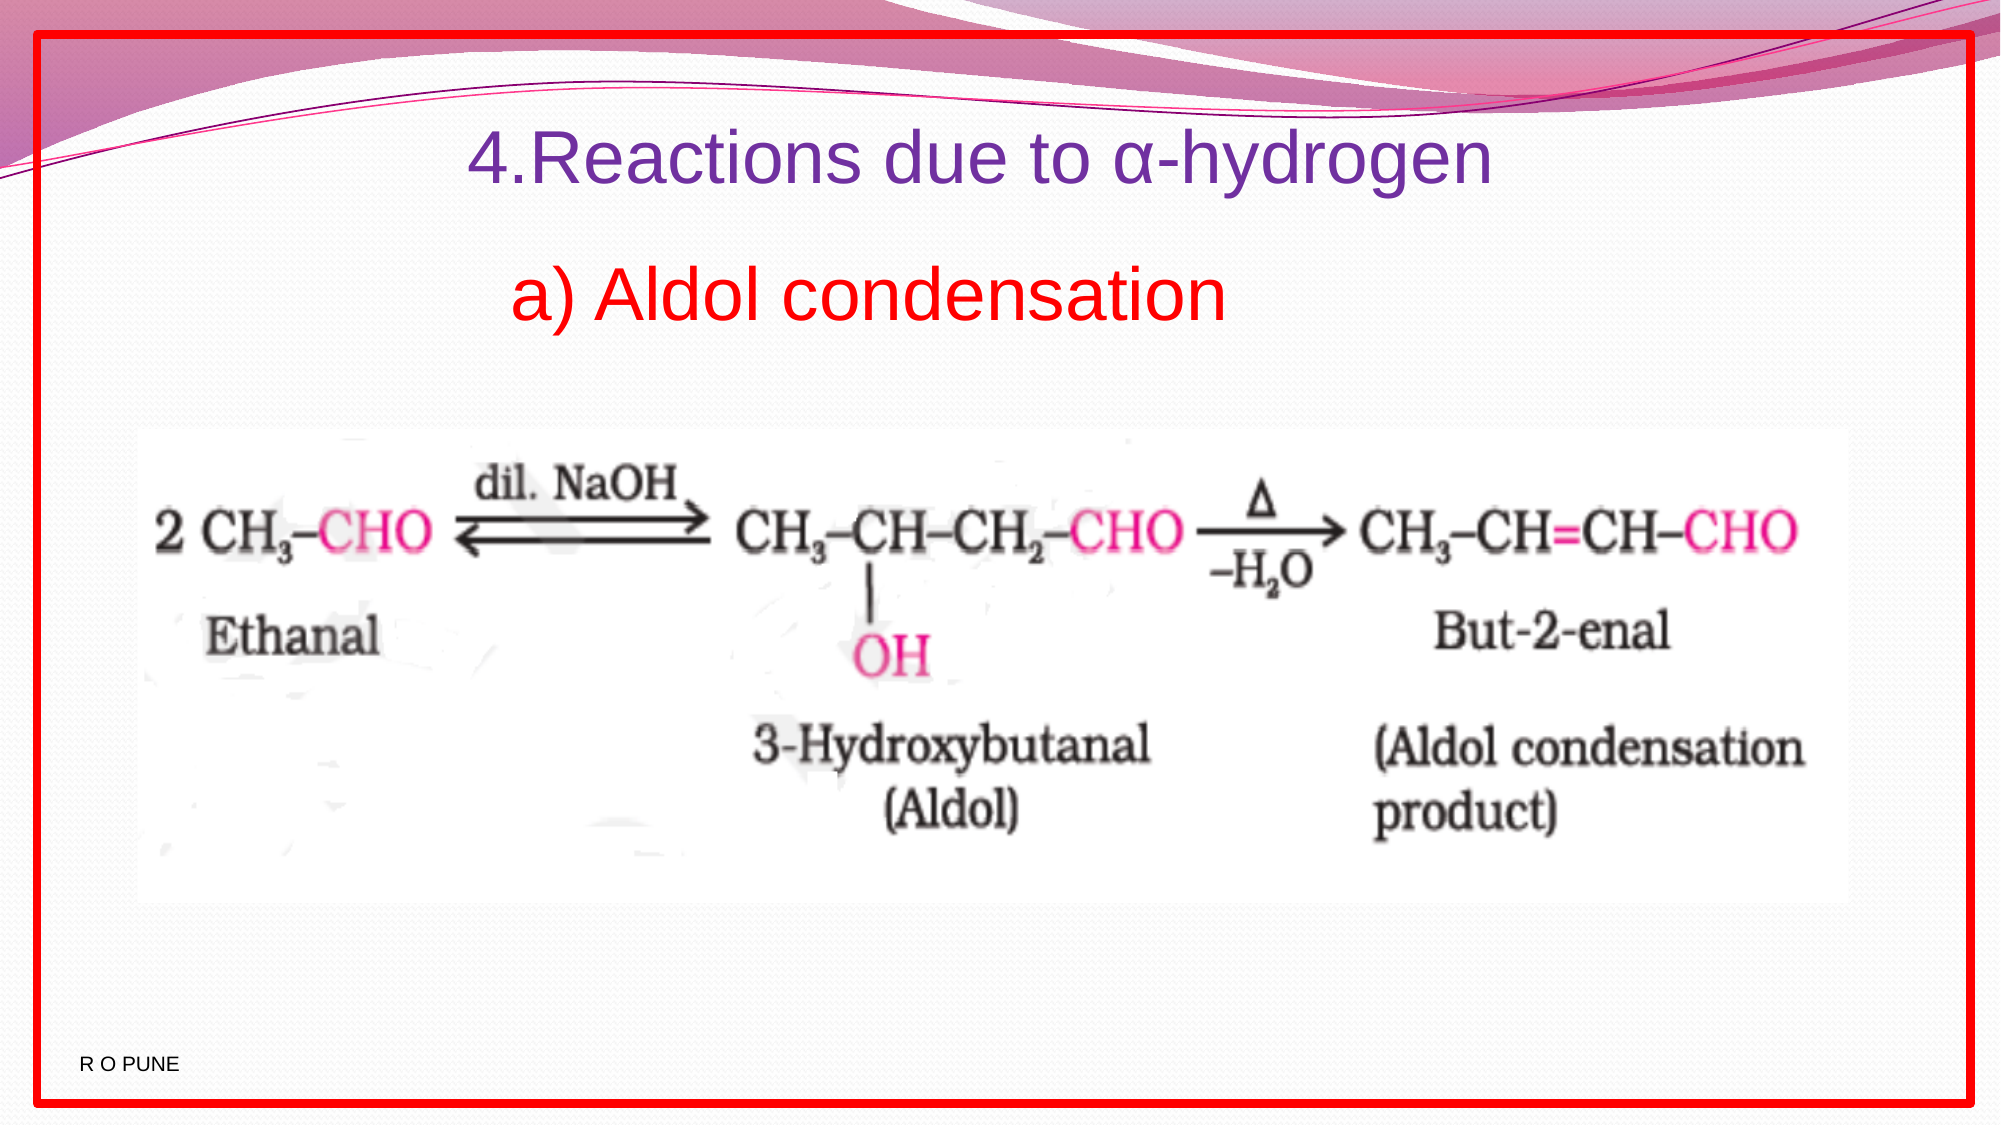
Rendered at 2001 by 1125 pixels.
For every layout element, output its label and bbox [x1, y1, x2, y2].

picture [137, 429, 1849, 903]
text_box [1849, 29, 1864, 33]
text_box [35, 33, 1973, 1106]
